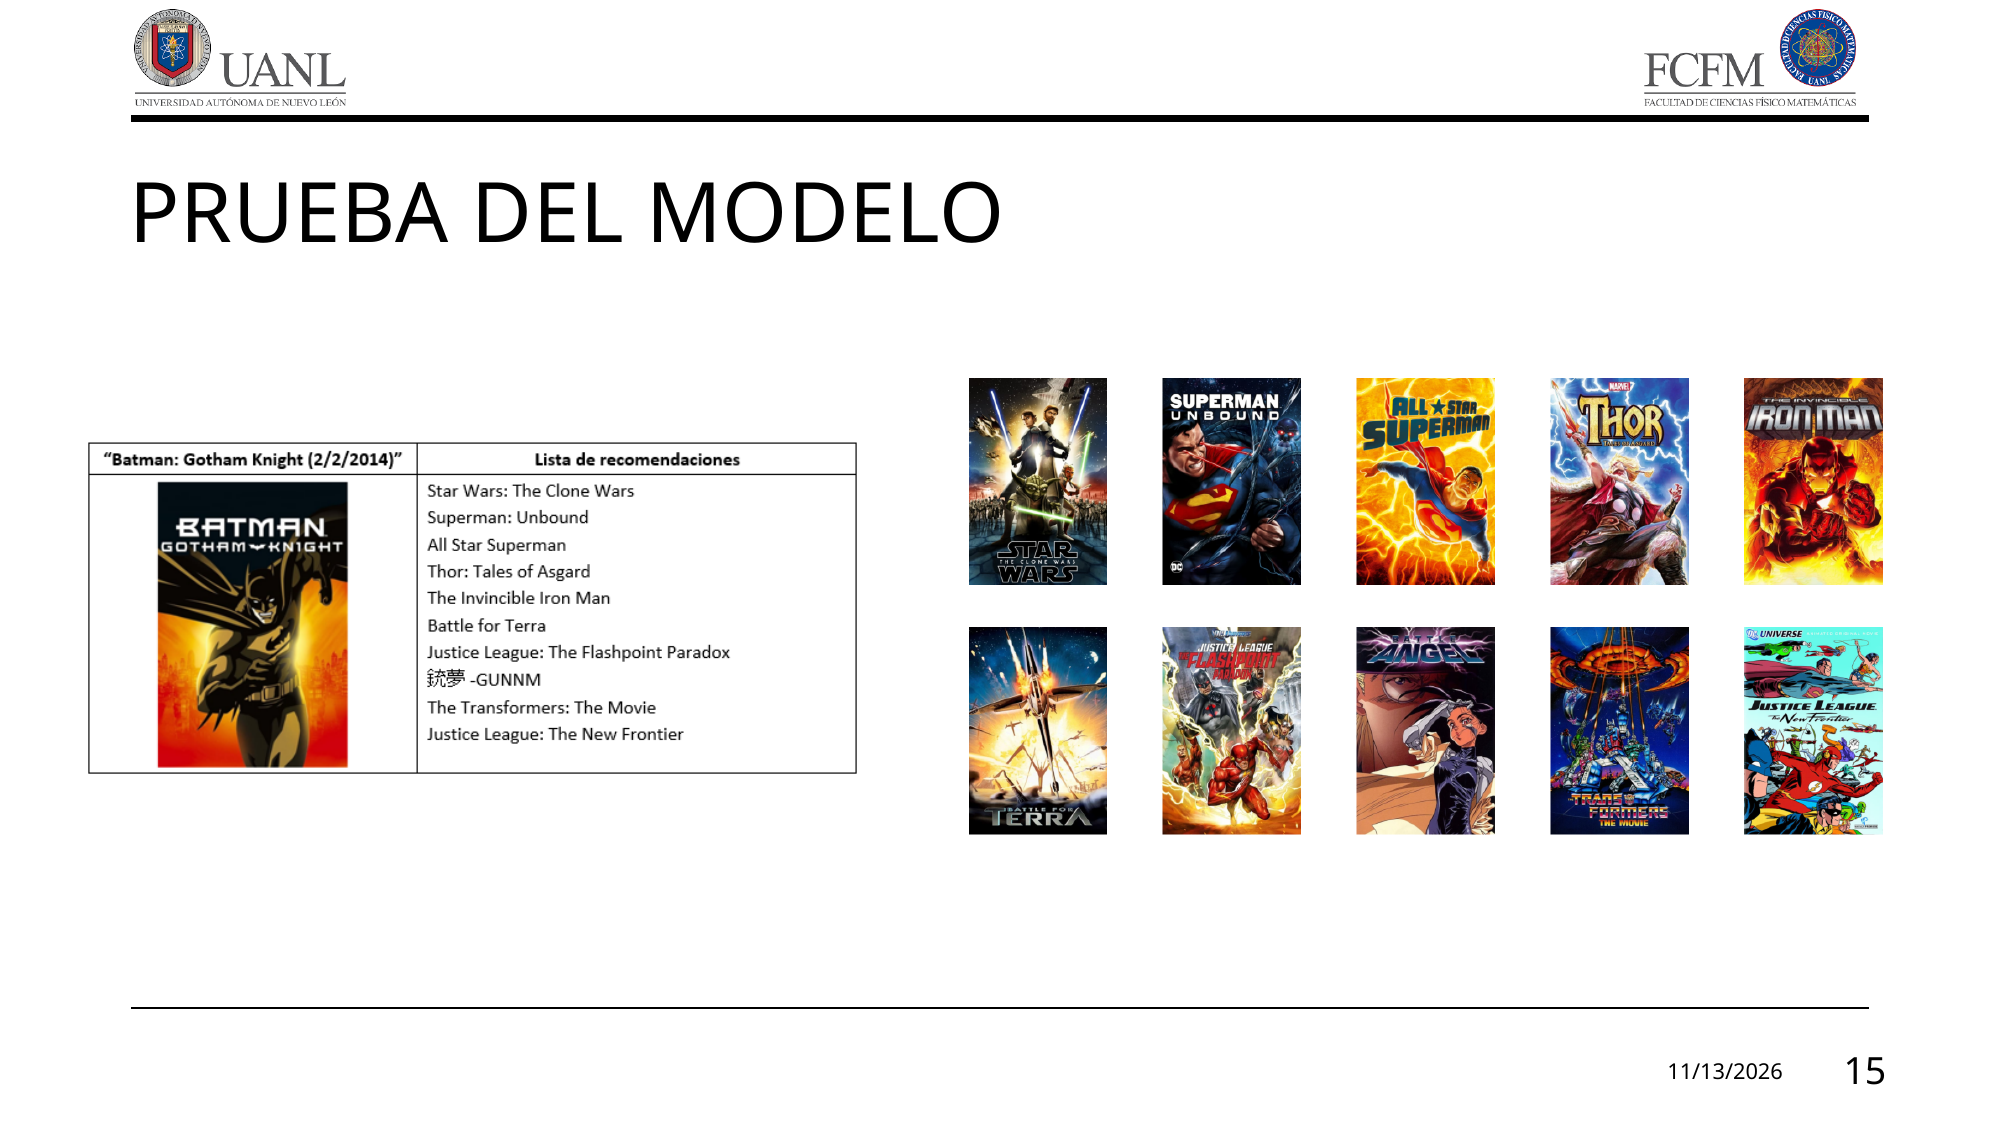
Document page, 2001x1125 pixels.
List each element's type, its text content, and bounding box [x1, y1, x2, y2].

title Prueba del modelo [114, 151, 1869, 377]
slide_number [1372, 1042, 1791, 1103]
slide_number 15 [1791, 1042, 1902, 1103]
picture [134, 9, 346, 106]
picture [86, 439, 858, 775]
picture [964, 373, 1886, 840]
picture [1644, 9, 1856, 106]
